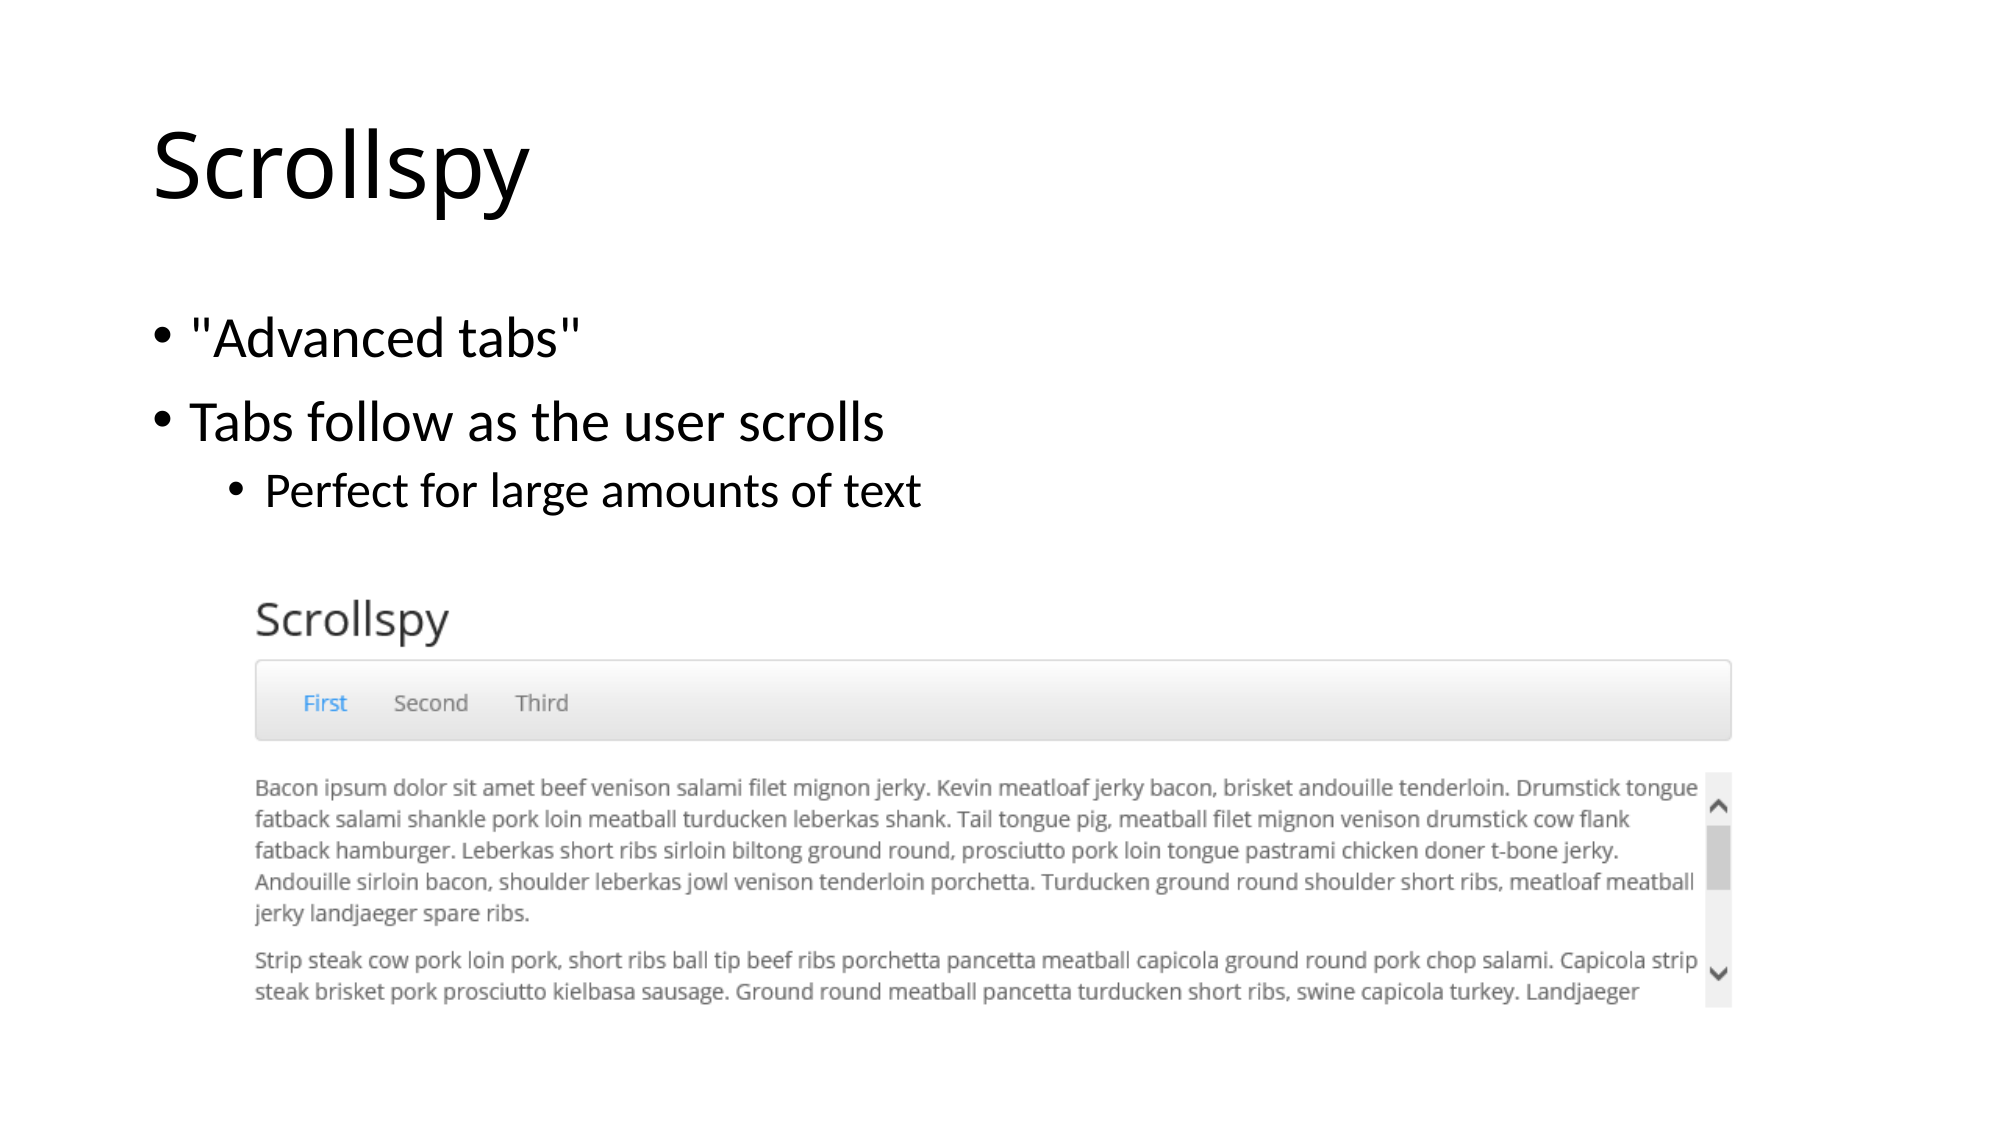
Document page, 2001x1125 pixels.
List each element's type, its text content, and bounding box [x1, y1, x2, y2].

list "Advanced tabs" Tabs follow as the user scrolls Perfect for large amounts of text [137, 299, 1863, 1014]
picture [235, 575, 1765, 1036]
title Scrollspy [137, 59, 1863, 278]
